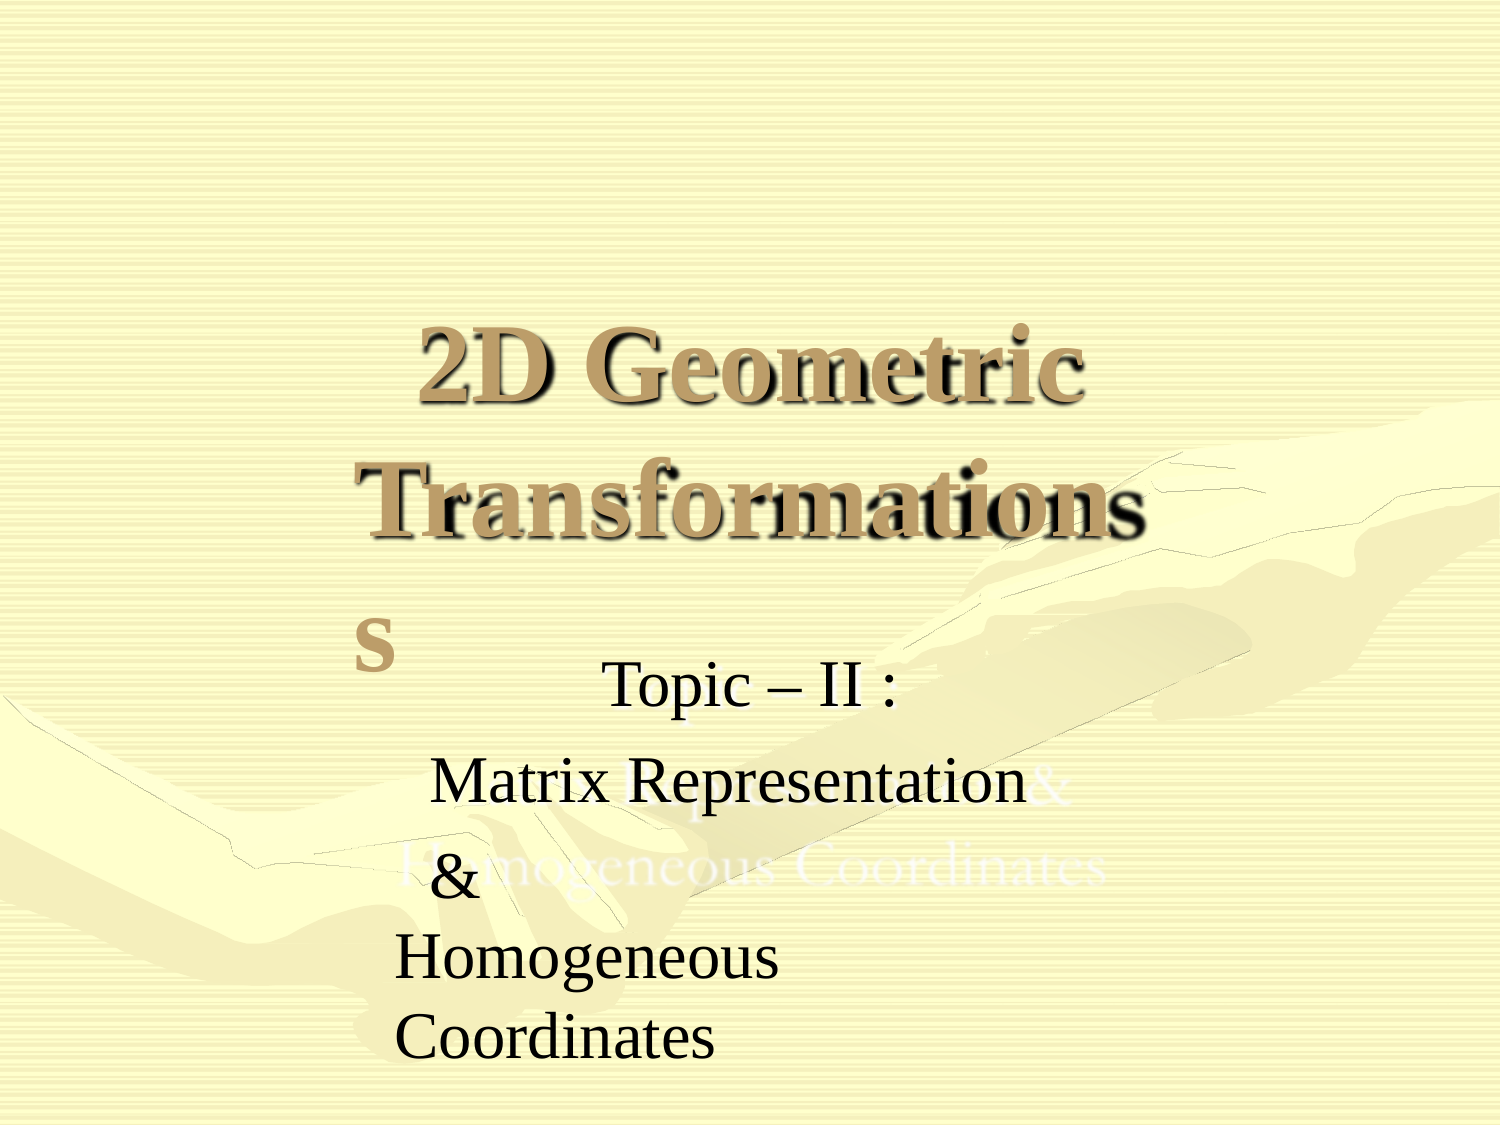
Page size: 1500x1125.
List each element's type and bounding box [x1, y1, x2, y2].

text_box [352, 623, 1153, 948]
text_box [0, 0, 1500, 1125]
text_box [283, 261, 1224, 644]
